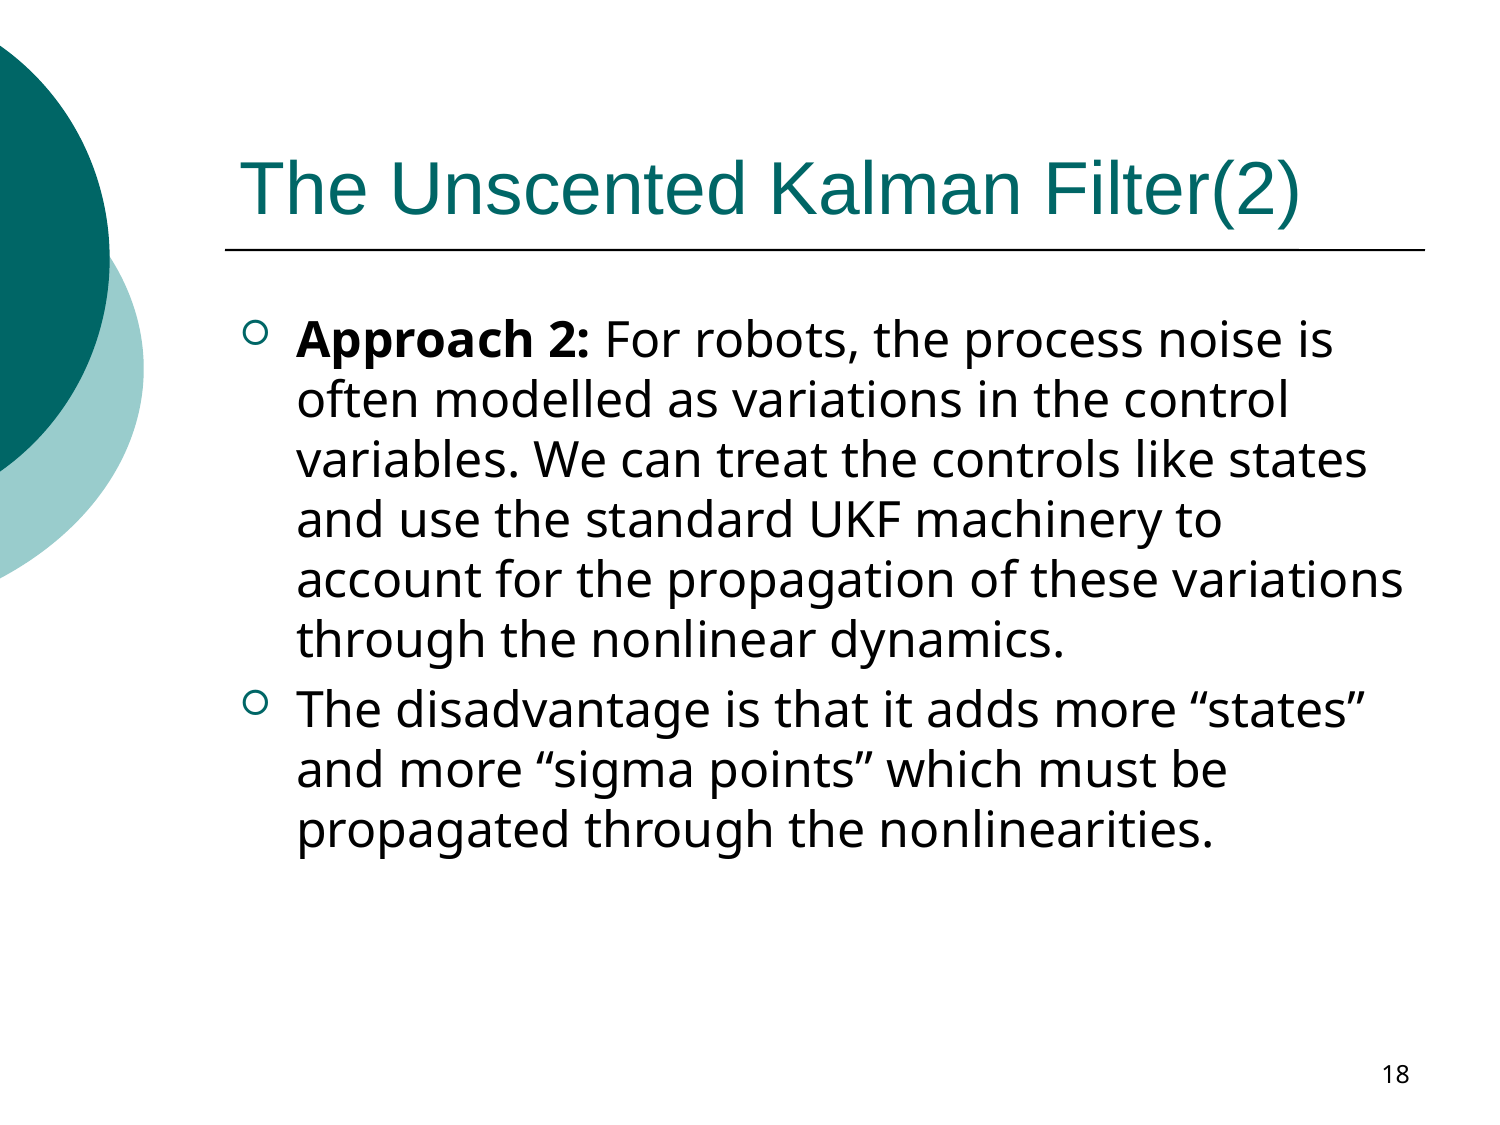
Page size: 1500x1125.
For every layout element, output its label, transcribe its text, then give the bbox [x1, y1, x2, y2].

title The Unscented Kalman Filter(2) [224, 49, 1425, 237]
slide_number 18 [1074, 1024, 1426, 1101]
list Approach 2: For robots, the process noise is often modelled as variations in the control variables. We can treat the controls like states and use the standard UKF machinery to account for the propagation of these variations through the nonlinear dynamics. The disadvantage is that it adds more “states” and more “sigma points” which must be propagated through the nonlinearities. [224, 299, 1425, 975]
